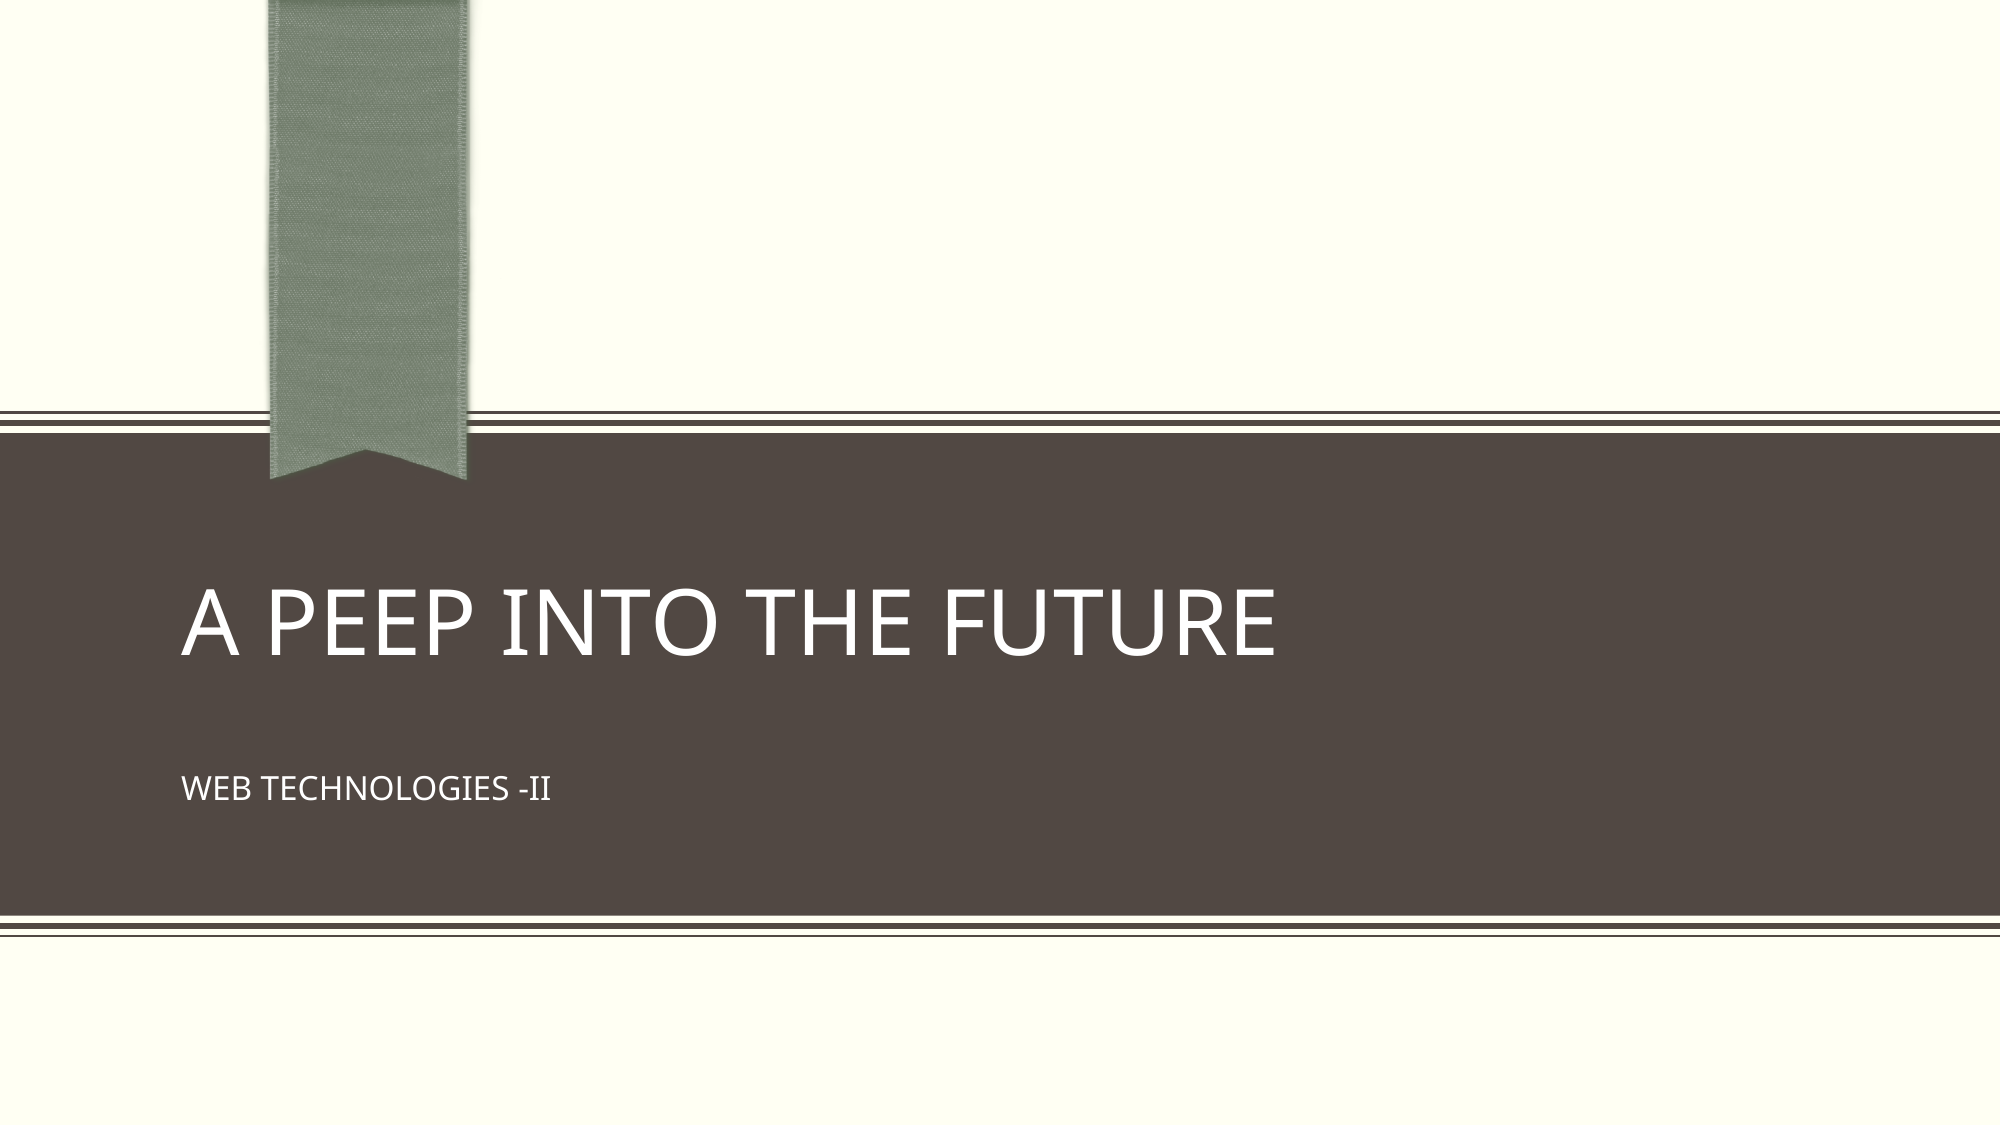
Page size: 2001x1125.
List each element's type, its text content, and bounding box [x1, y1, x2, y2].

list WEB TECHNOLOGIES -II [181, 763, 1834, 848]
title A PEEP INTO the FUTURE [181, 487, 1834, 763]
